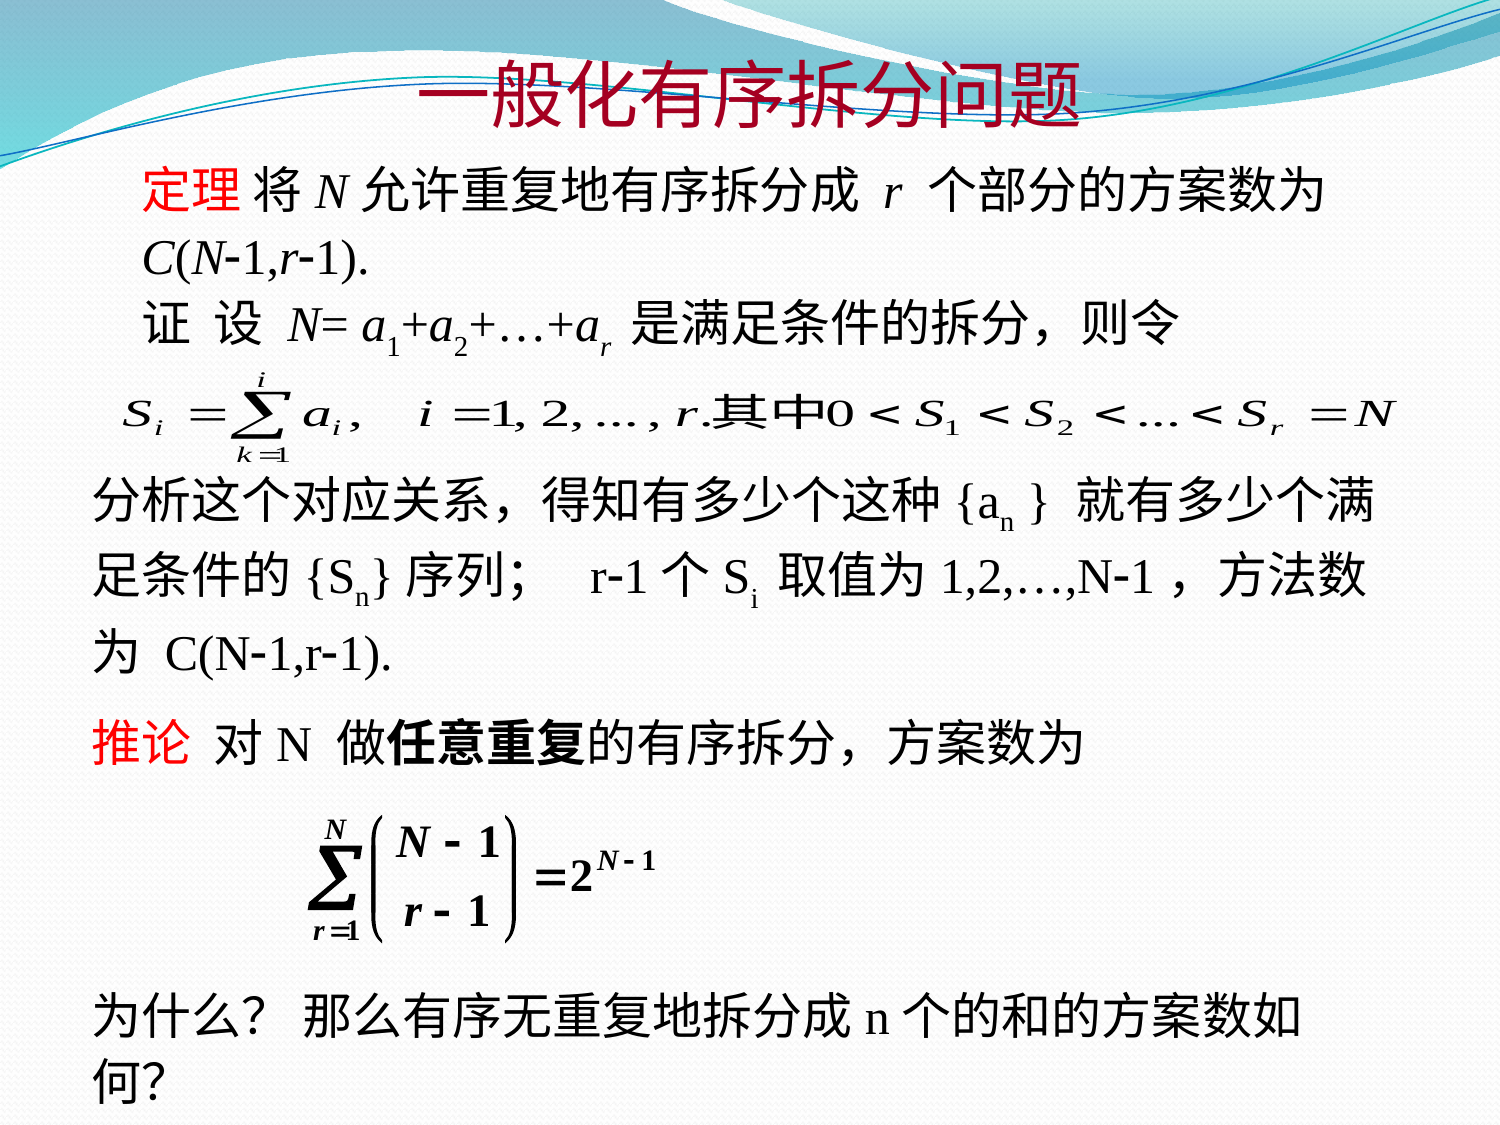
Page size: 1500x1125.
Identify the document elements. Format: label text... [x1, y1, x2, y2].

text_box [112, 362, 1413, 472]
text_box 定理 将N允许重复地有序拆分成 r 个部分的方案数为 C(N1,r1). 证 设 N= a1+a2+…+ar 是满足条件的拆分，则令 [76, 145, 1412, 370]
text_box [300, 806, 668, 951]
text_box 分析这个对应关系，得知有多少个这种{an } 就有多少个满足条件的{Sn}序列； r1个Si 取值为1,2,…,N1，方法数为 C(N1,r1). 推论 对N 做任意重复的有序拆分，方案数为 为什么？ 那么有序无重复地拆分成n个的和的方案数如何？ [76, 454, 1412, 1118]
title 一般化有序拆分问题 [112, 40, 1388, 138]
